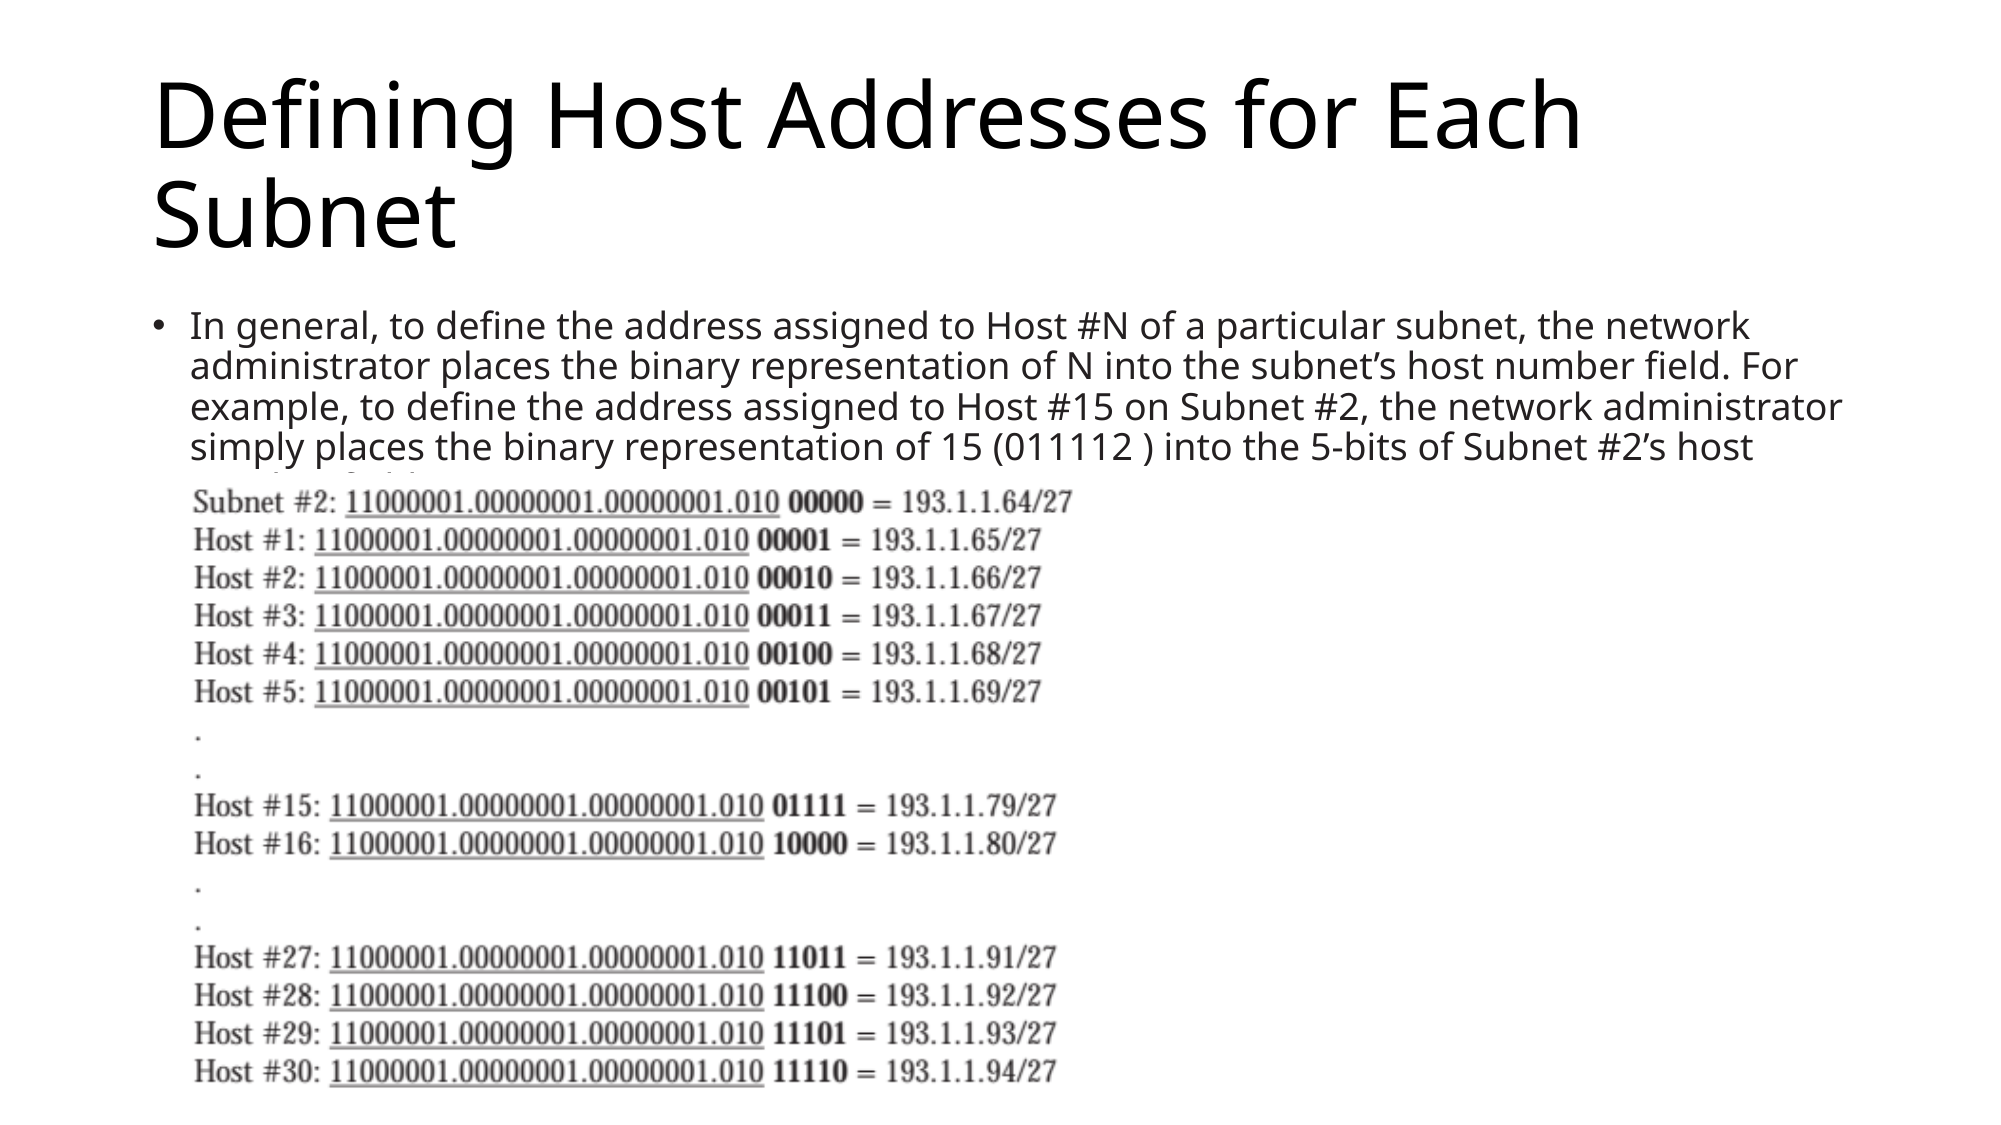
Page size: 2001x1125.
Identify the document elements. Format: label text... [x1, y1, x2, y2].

title Defining Host Addresses for Each Subnet [137, 59, 1863, 278]
picture [182, 473, 1143, 1107]
list In general, to define the address assigned to Host #N of a particular subnet, the network administrator places the binary representation of N into the subnet’s host number field. For example, to define the address assigned to Host #15 on Subnet #2, the network administrator simply places the binary representation of 15 (011112 ) into the 5-bits of Subnet #2’s host number field. [137, 299, 1863, 1014]
